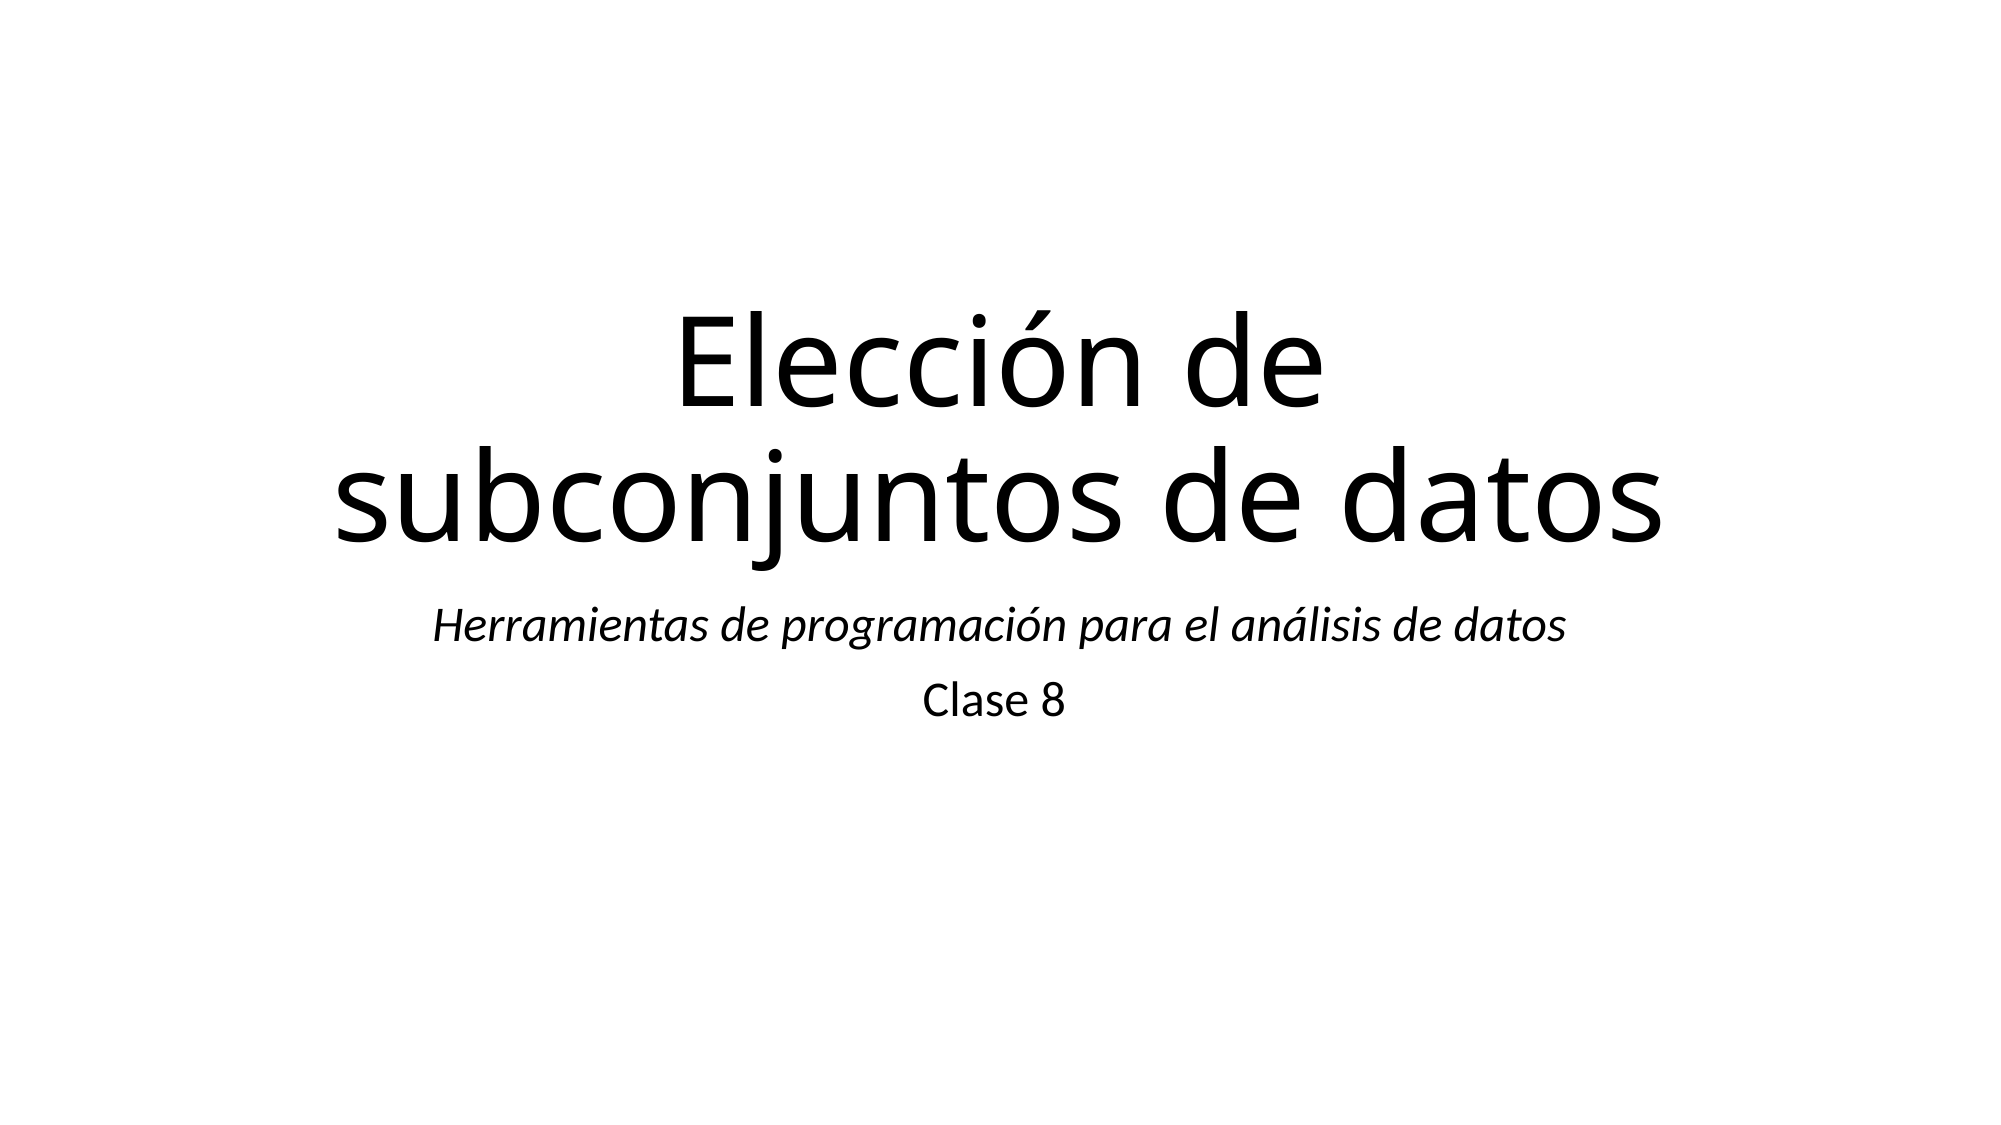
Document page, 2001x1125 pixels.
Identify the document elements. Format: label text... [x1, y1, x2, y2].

title Elección de subconjuntos de datos [249, 184, 1750, 576]
subtitle Herramientas de programación para el análisis de datos Clase 8 [249, 590, 1750, 863]
